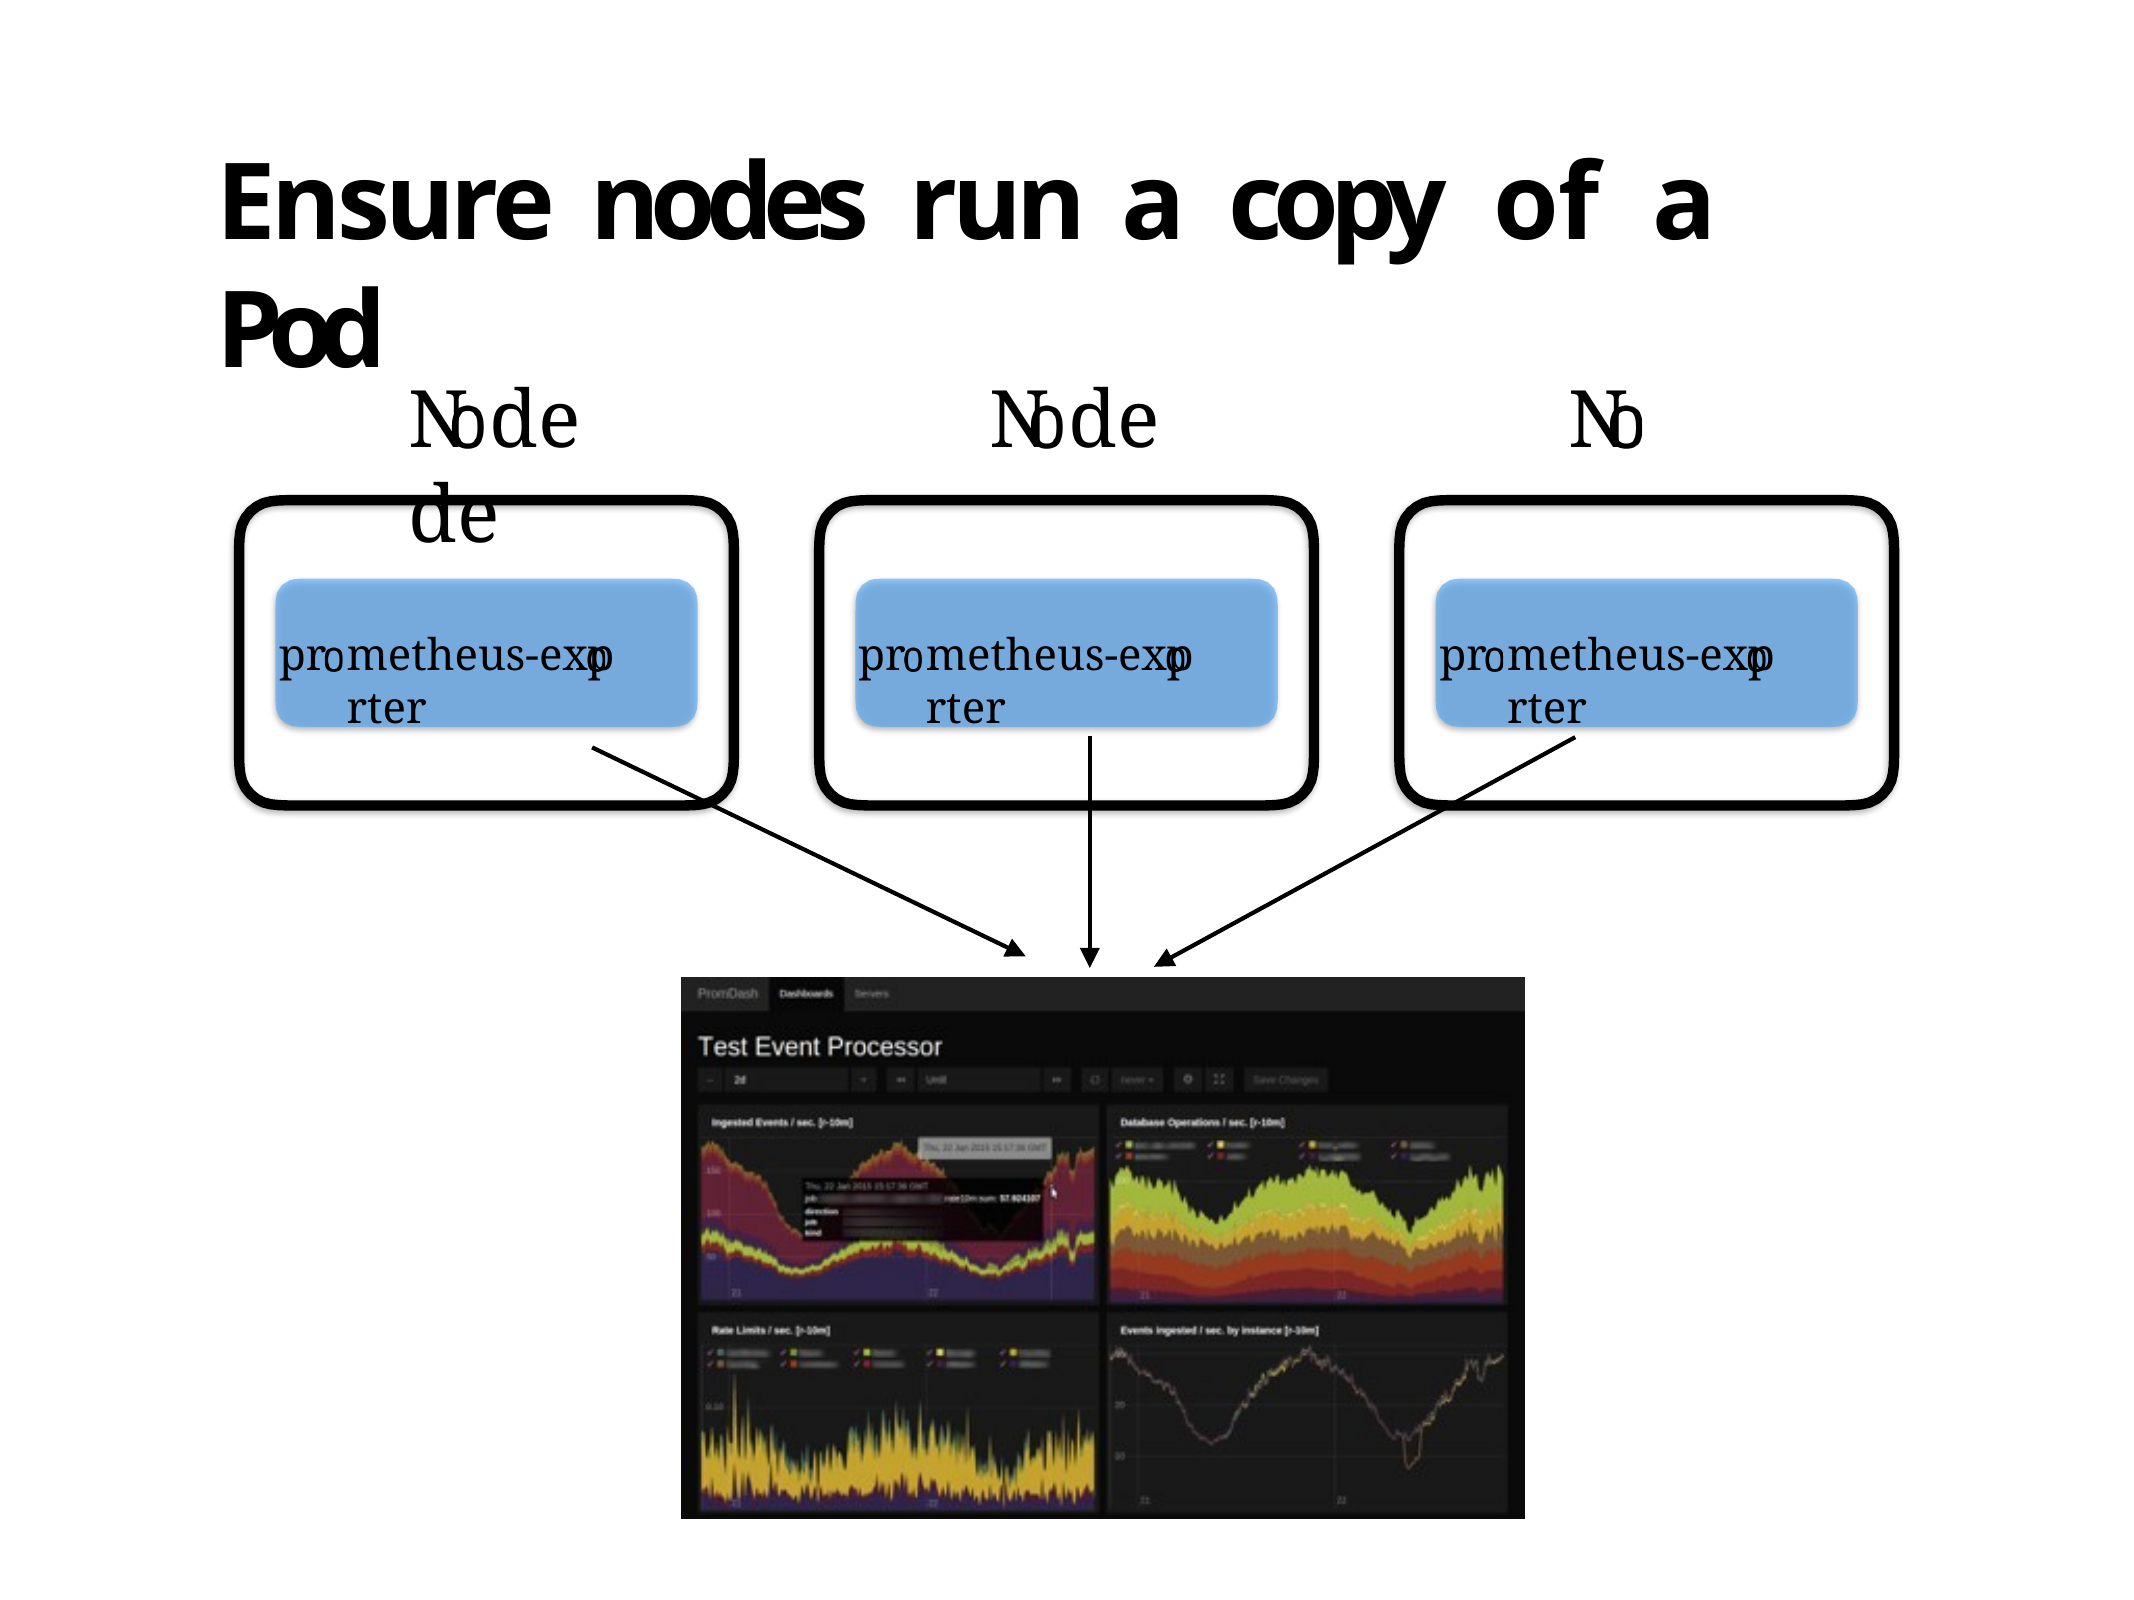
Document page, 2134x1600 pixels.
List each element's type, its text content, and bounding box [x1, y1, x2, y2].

text_box pr metheus-exp rter [277, 624, 697, 732]
text_box pr metheus-exp rter [856, 624, 1276, 732]
text_box [710, 559, 746, 821]
text_box pr metheus-exp rter [1437, 624, 1858, 732]
text_box [807, 559, 1089, 822]
text_box [227, 492, 744, 822]
text_box [819, 559, 1315, 806]
text_box [1079, 947, 1100, 968]
text_box [1090, 559, 1326, 822]
text_box [1387, 559, 1447, 822]
text_box [681, 977, 1525, 1519]
text_box N de N de N de [406, 366, 1727, 559]
text_box [1003, 938, 1026, 957]
title Ensure nodes run a copy of a Pod [214, 131, 1919, 401]
text_box [239, 500, 734, 806]
text_box [1153, 948, 1177, 967]
text_box [1422, 492, 1906, 822]
text_box [1399, 500, 1895, 806]
